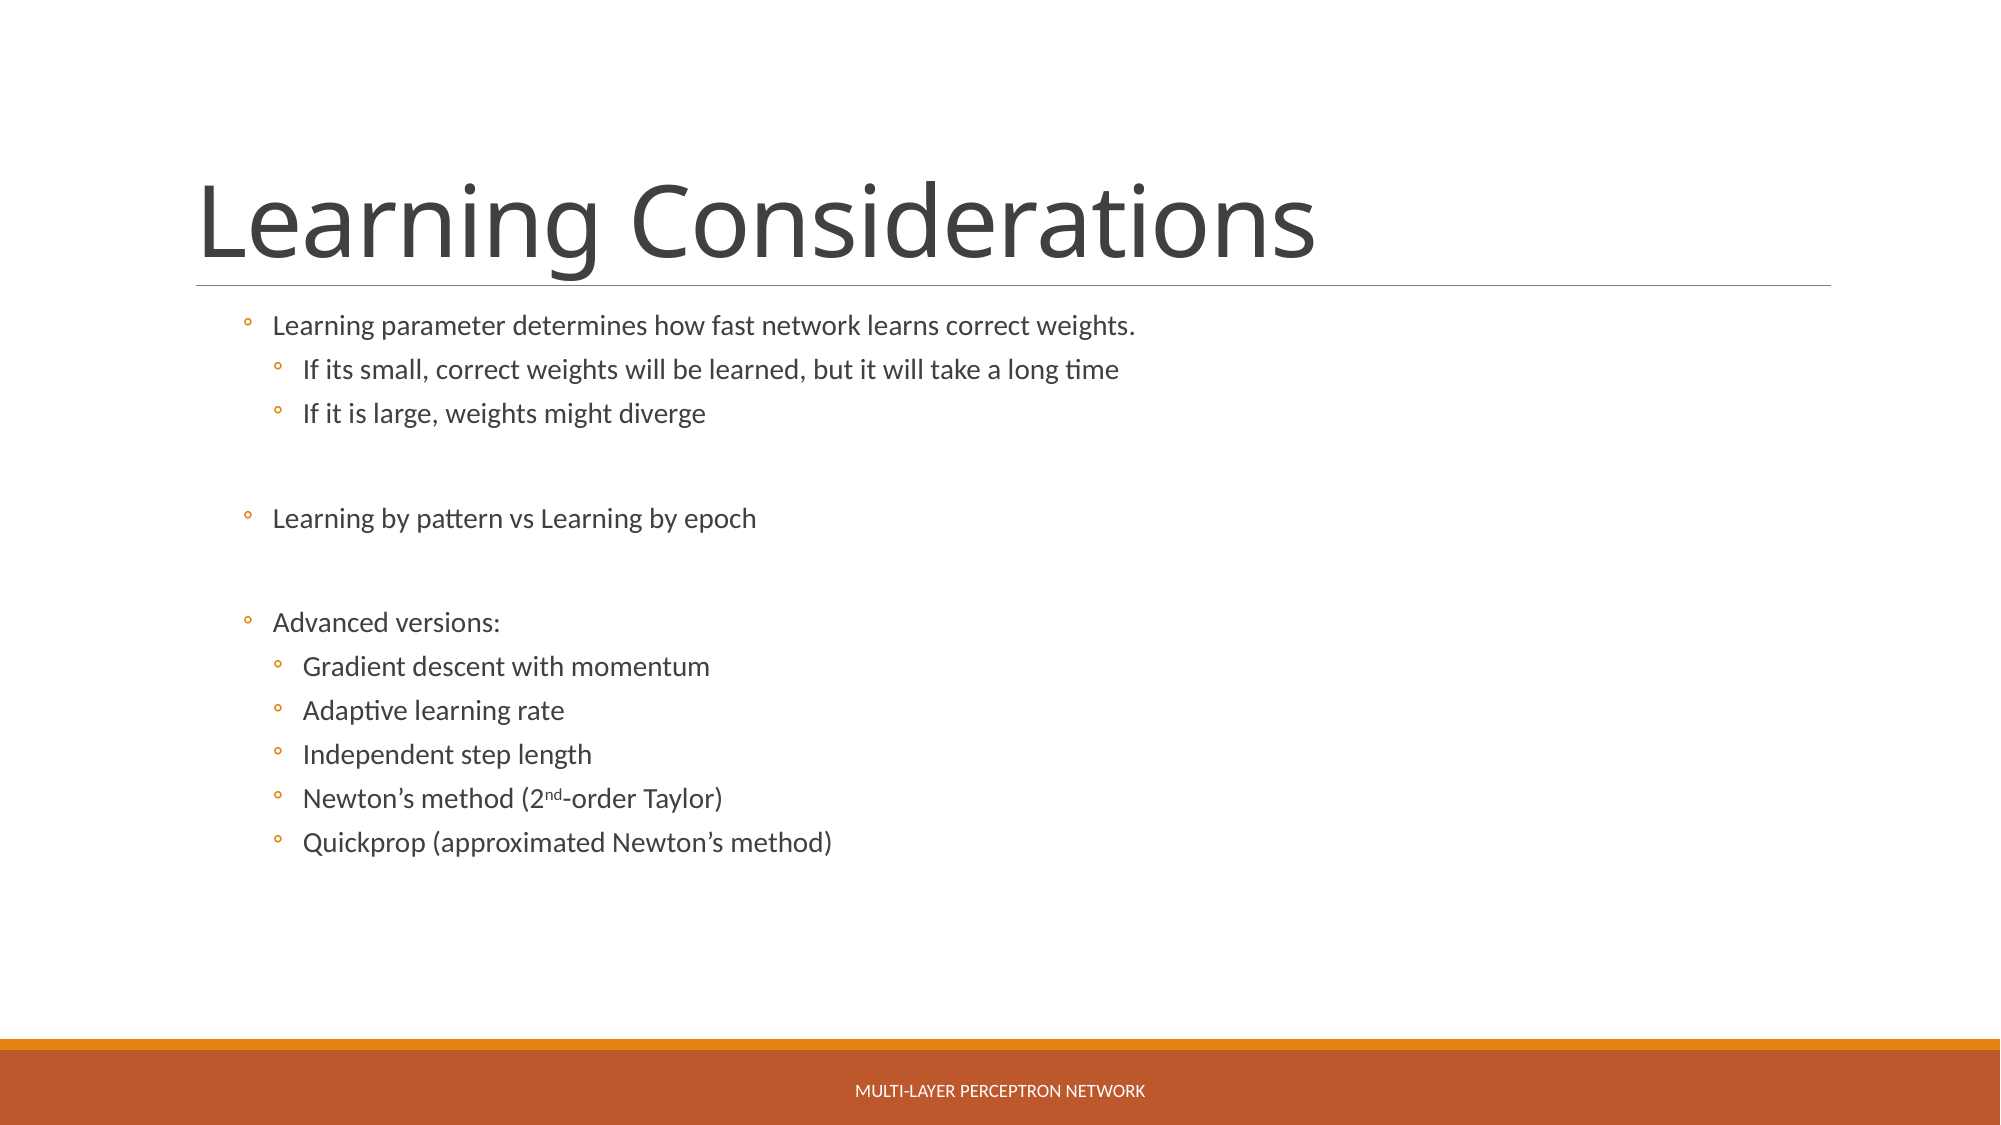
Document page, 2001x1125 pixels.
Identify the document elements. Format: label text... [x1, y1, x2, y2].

list Learning parameter determines how fast network learns correct weights. If its small, correct weights will be learned, but it will take a long time If it is large, weights might diverge Learning by pattern vs Learning by epoch Advanced versions: Gradient descent with momentum Adaptive learning rate Independent step length Newton’s method (2nd-order Taylor) Quickprop (approximated Newton’s method) [180, 302, 1830, 963]
title Learning Considerations [180, 47, 1830, 285]
footer Multi-Layer Perceptron Network [604, 1059, 1396, 1120]
